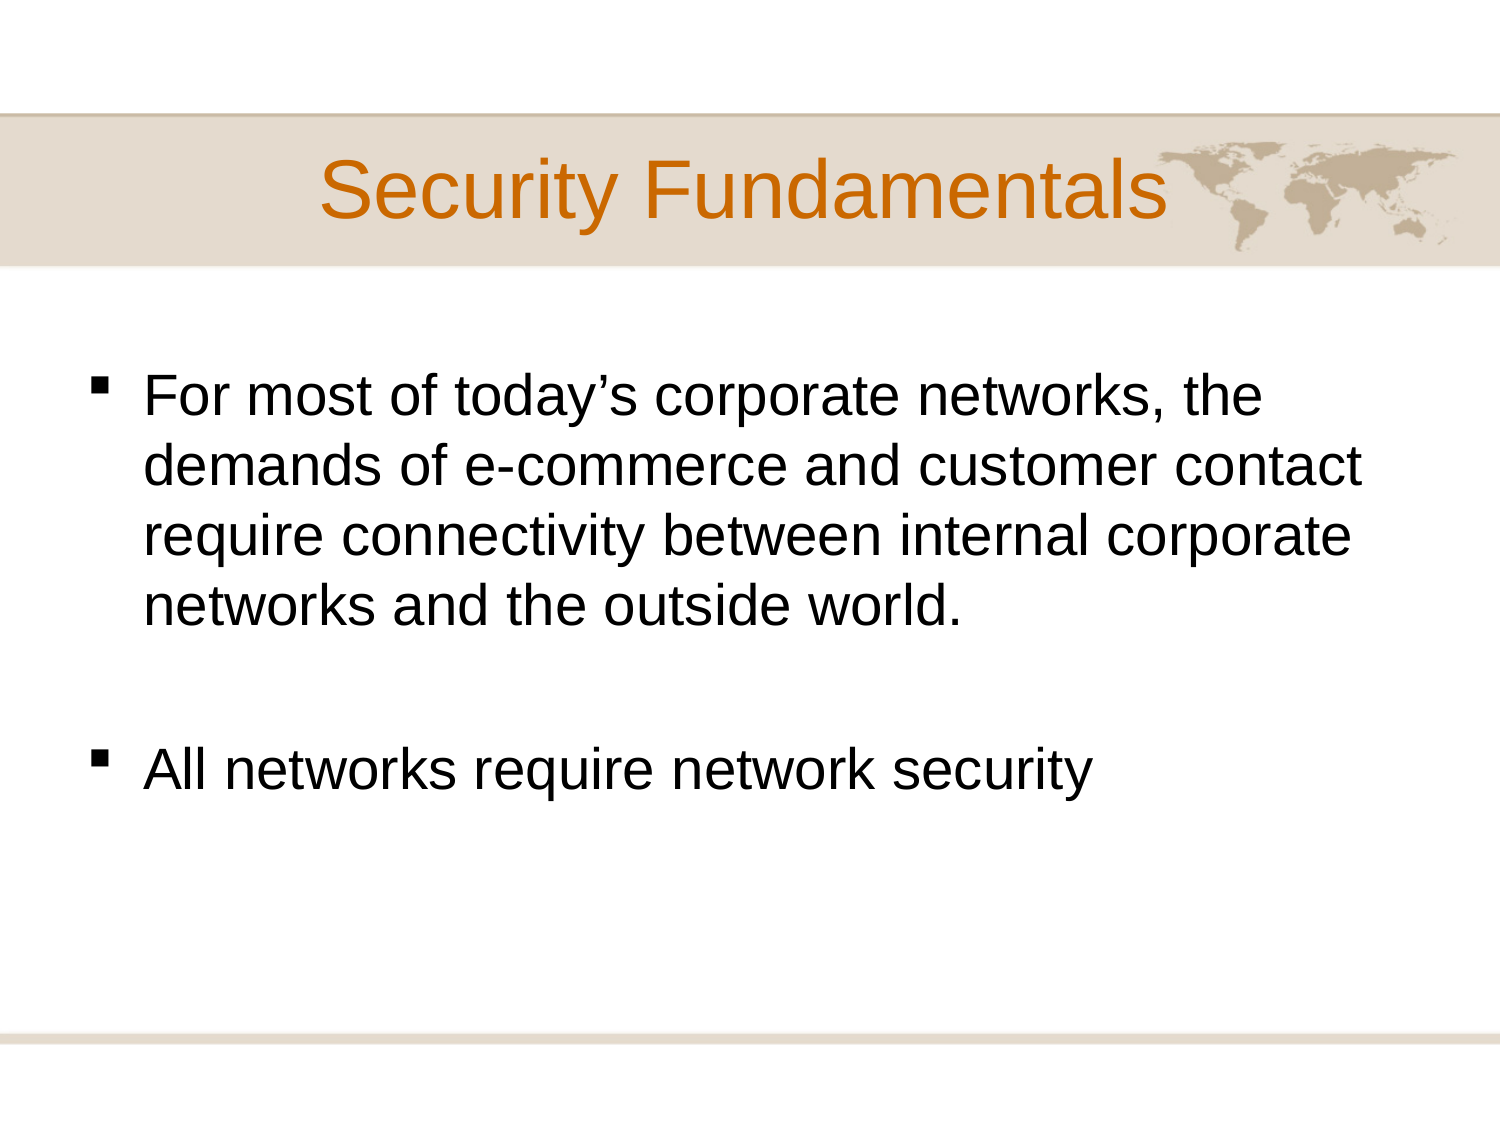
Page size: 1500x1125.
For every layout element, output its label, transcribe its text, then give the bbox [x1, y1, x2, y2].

title Security Fundamentals [68, 137, 1419, 233]
picture [0, 0, 1500, 1125]
list For most of today’s corporate networks, the demands of e-commerce and customer contact require connectivity between internal corporate networks and the outside world. All networks require network security [71, 350, 1422, 950]
